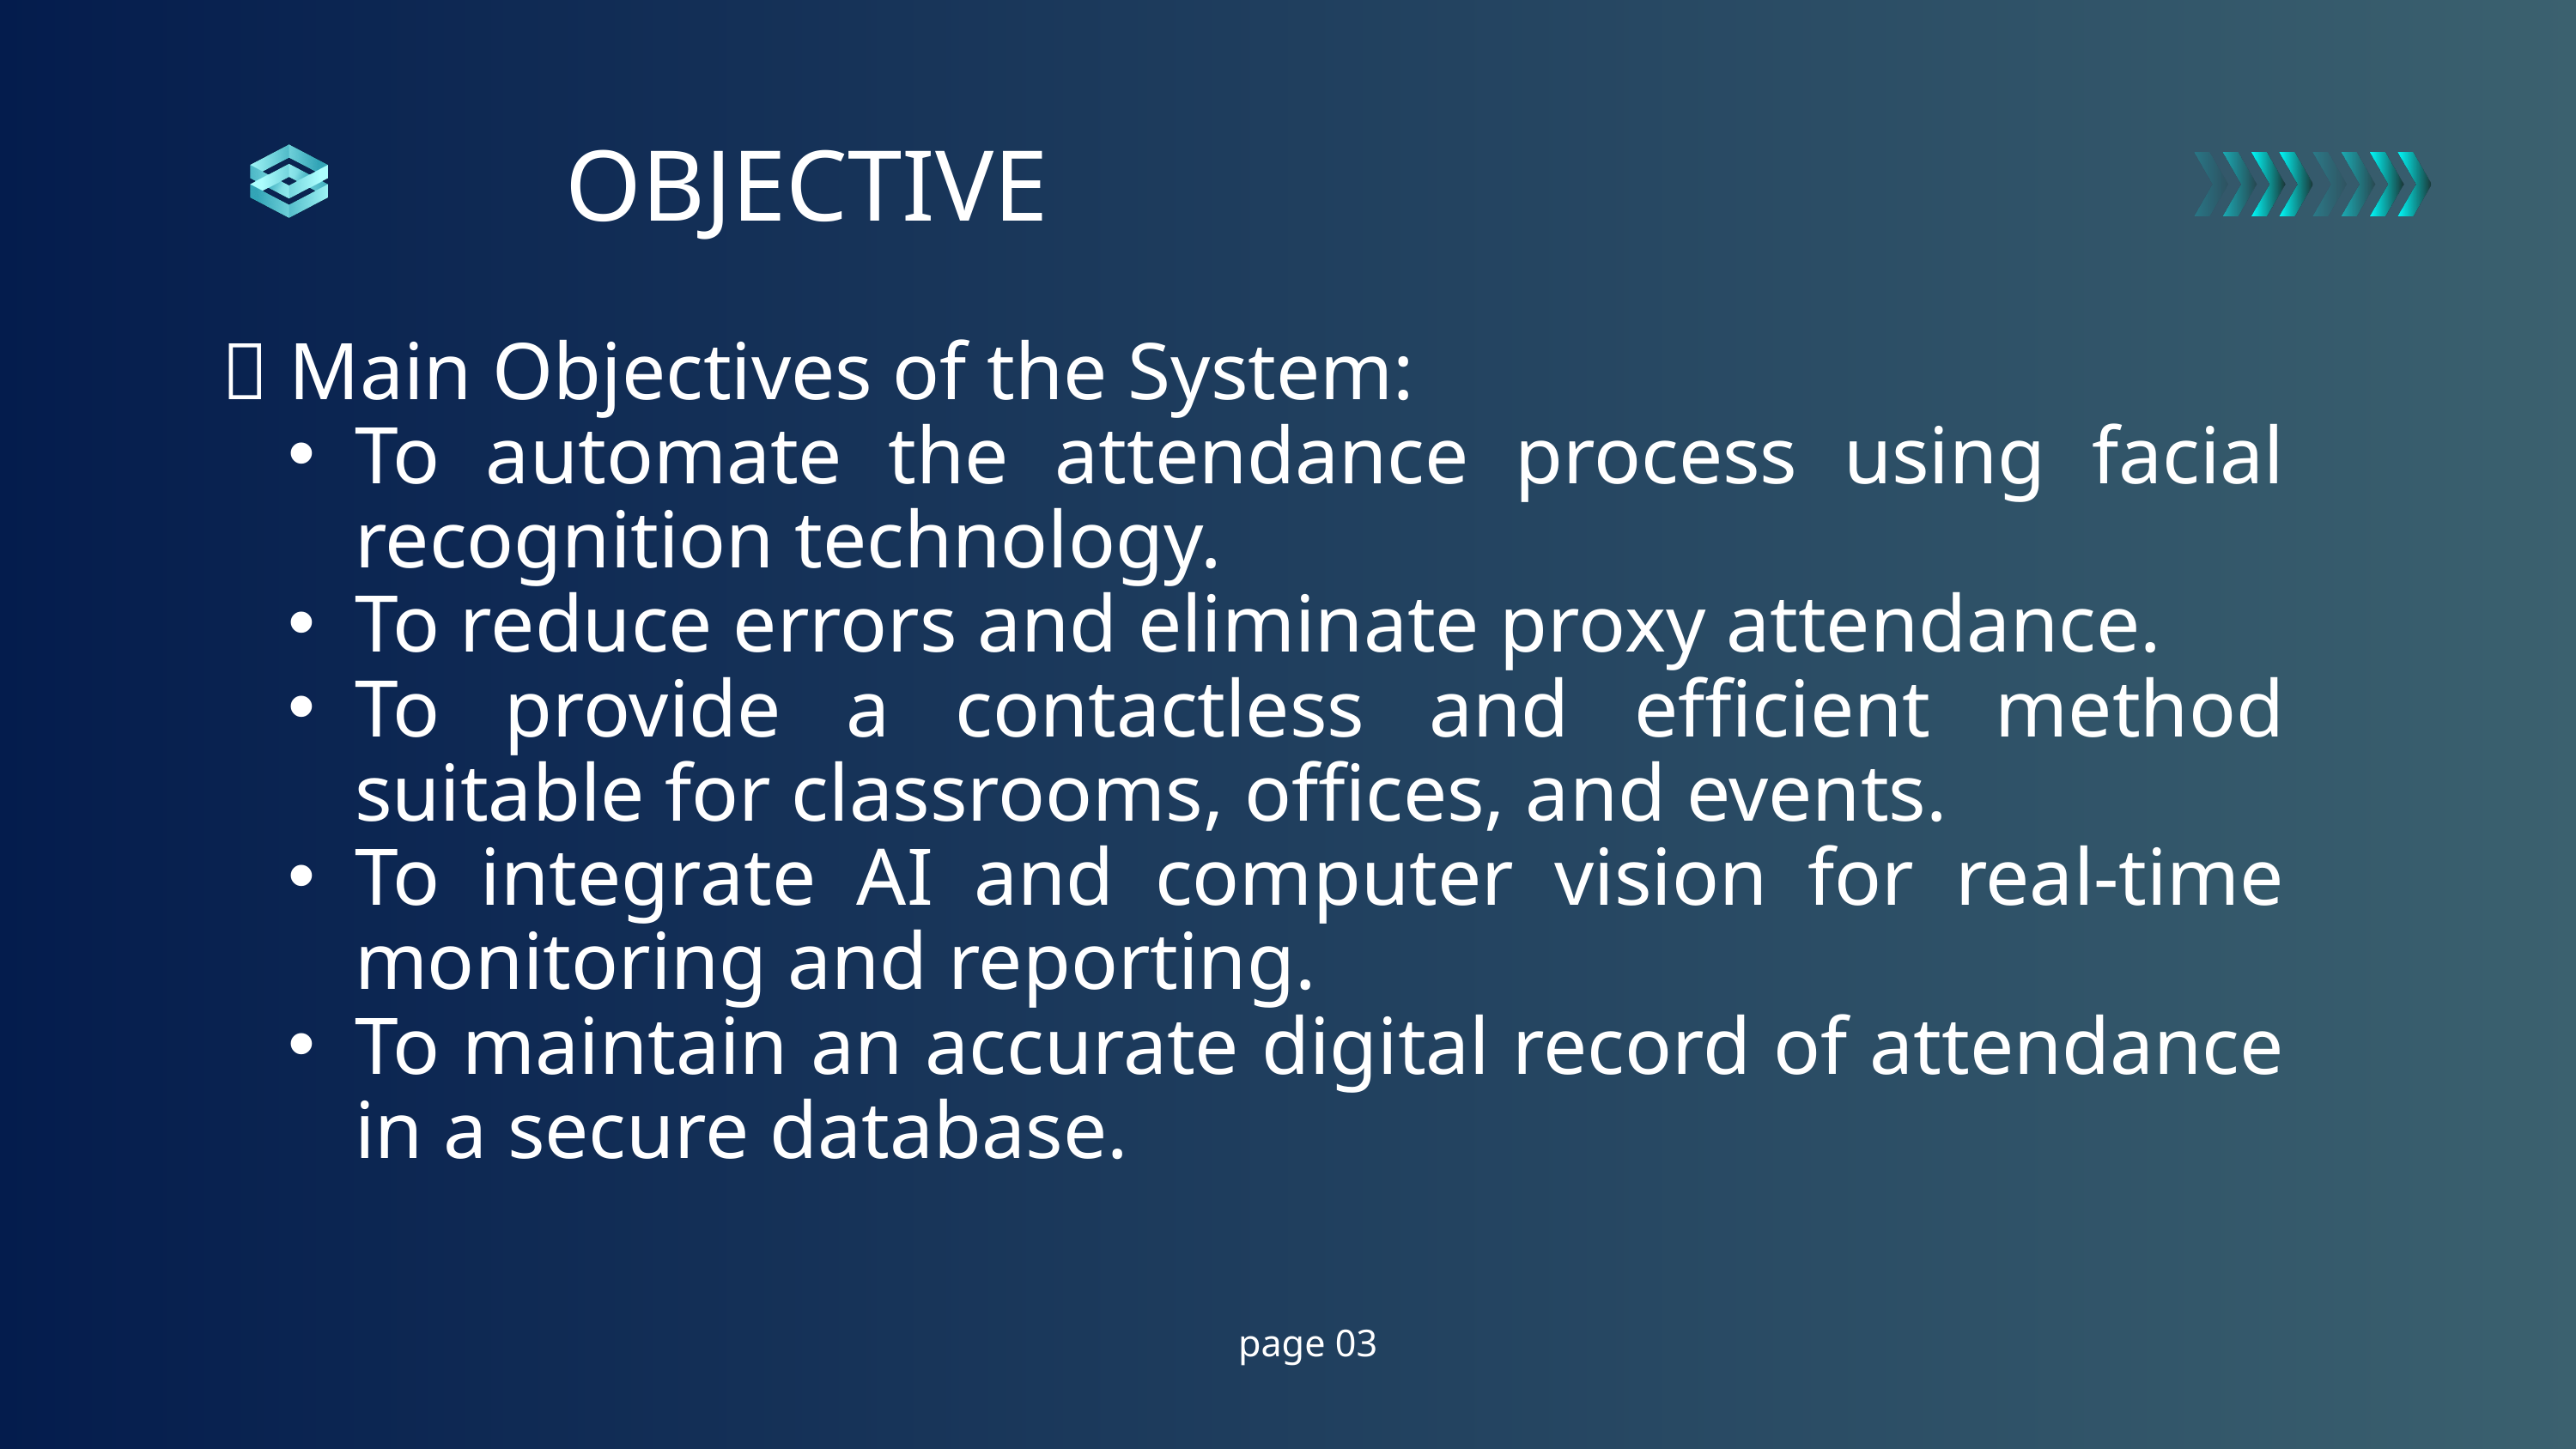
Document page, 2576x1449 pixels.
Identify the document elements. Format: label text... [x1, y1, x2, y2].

text_box [2194, 152, 2313, 216]
text_box OBJECTIVE [30, 118, 1584, 241]
text_box 🎯 Main Objectives of the System: To automate the attendance process using facial recognition technology. To reduce errors and eliminate proxy attendance. To provide a contactless and efficient method suitable for classrooms, offices, and events. To integrate AI and computer vision for real-time monitoring and reporting. To maintain an accurate digital record of attendance in a secure database. [222, 330, 2285, 1258]
text_box page 03 [1144, 1324, 1473, 1364]
text_box [2313, 152, 2432, 216]
